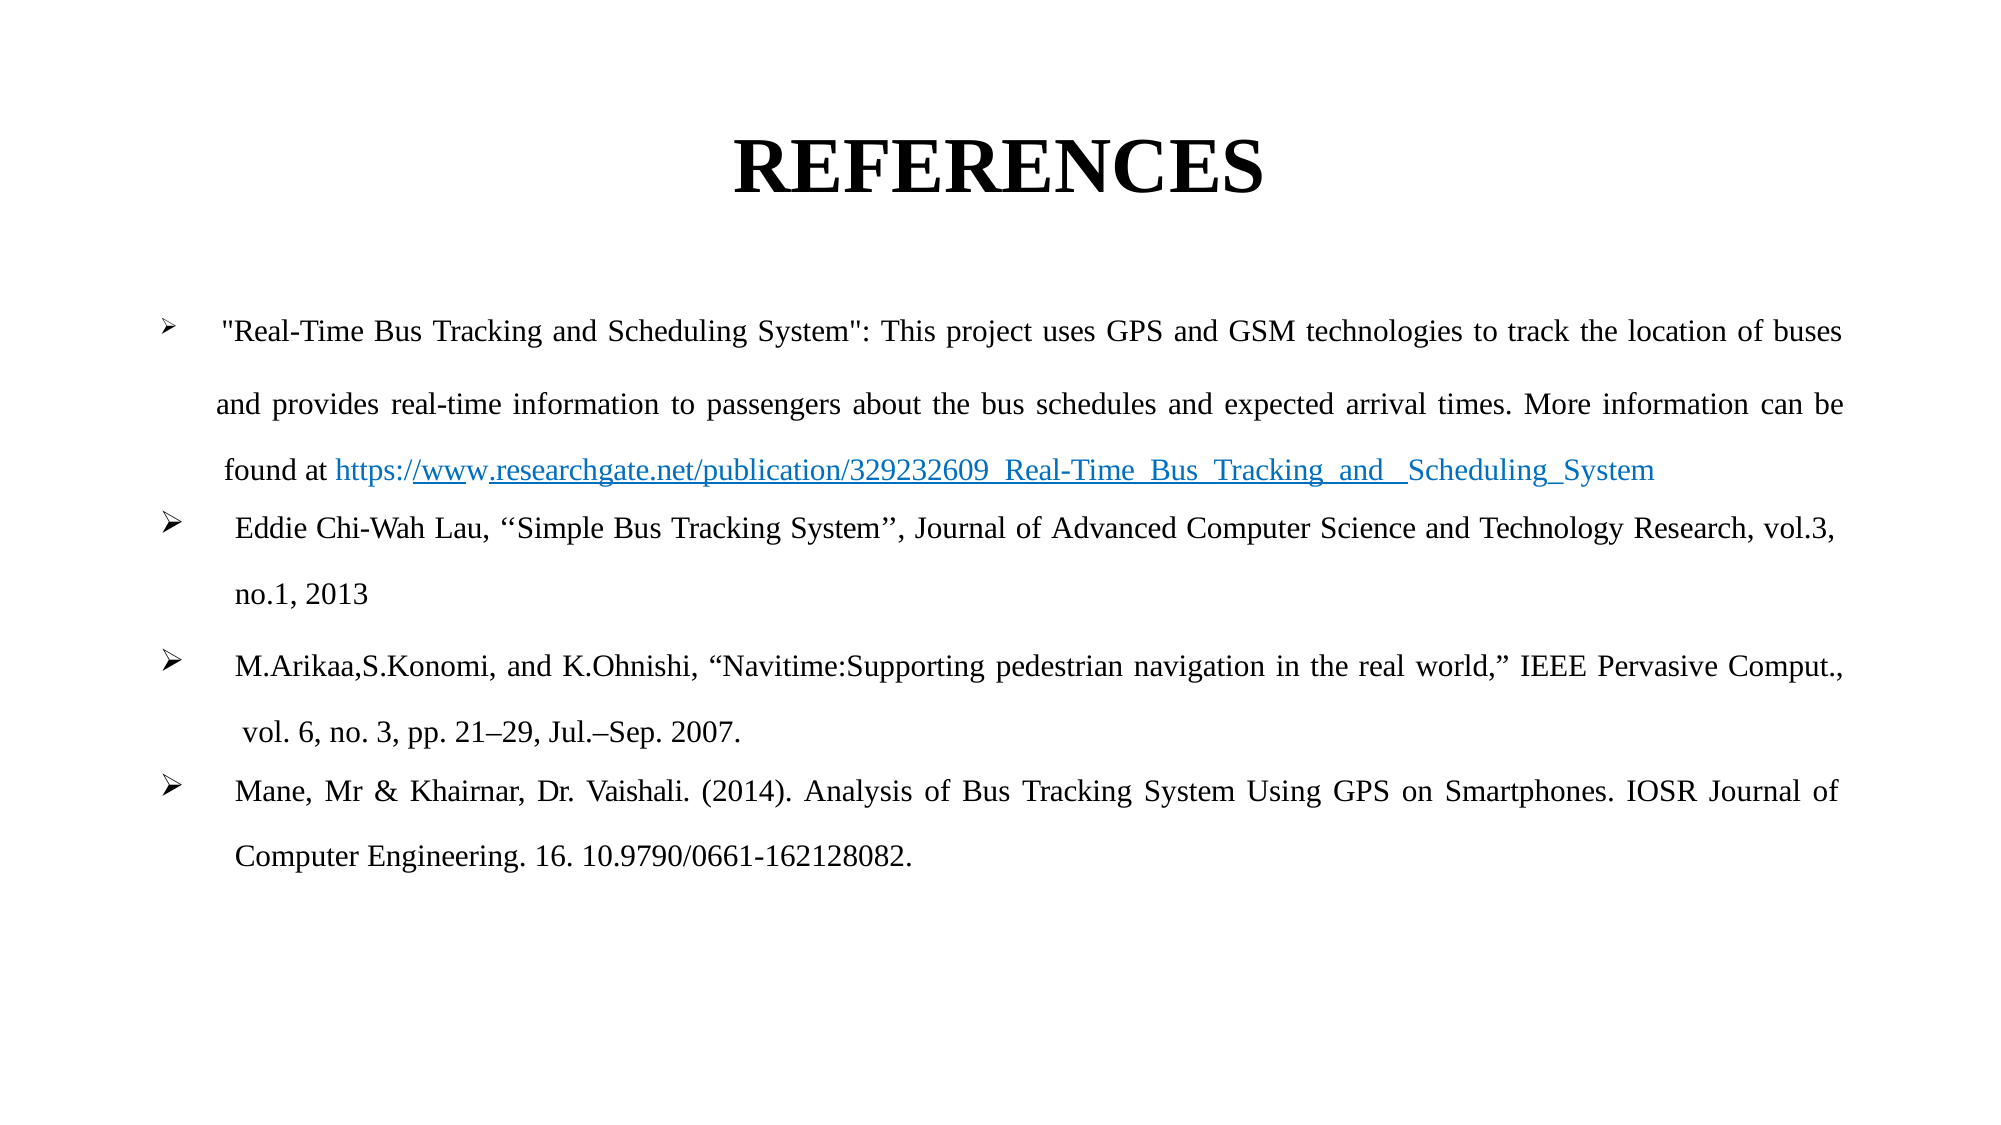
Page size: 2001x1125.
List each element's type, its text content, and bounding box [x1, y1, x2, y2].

list "Real-Time Bus Tracking and Scheduling System": This project uses GPS and GSM technologies to track the location of buses and provides real-time information to passengers about the bus schedules and expected arrival times. More information can be found at https://www.researchgate.net/publication/329232609_Real-Time_Bus_Tracking_and_ Scheduling_System Eddie Chi-Wah Lau, ‘‘Simple Bus Tracking System’’, Journal of Advanced Computer Science and Technology Research, vol.3, no.1, 2013 M.Arikaa,S.Konomi, and K.Ohnishi, “Navitime:Supporting pedestrian navigation in the real world,” IEEE Pervasive Comput., vol. 6, no. 3, pp. 21–29, Jul.–Sep. 2007. Mane, Mr & Khairnar, Dr. Vaishali. (2014). Analysis of Bus Tracking System Using GPS on Smartphones. IOSR Journal of Computer Engineering. 16. 10.9790/0661-162128082. [148, 308, 1852, 949]
title REFERENCES [731, 111, 1269, 302]
